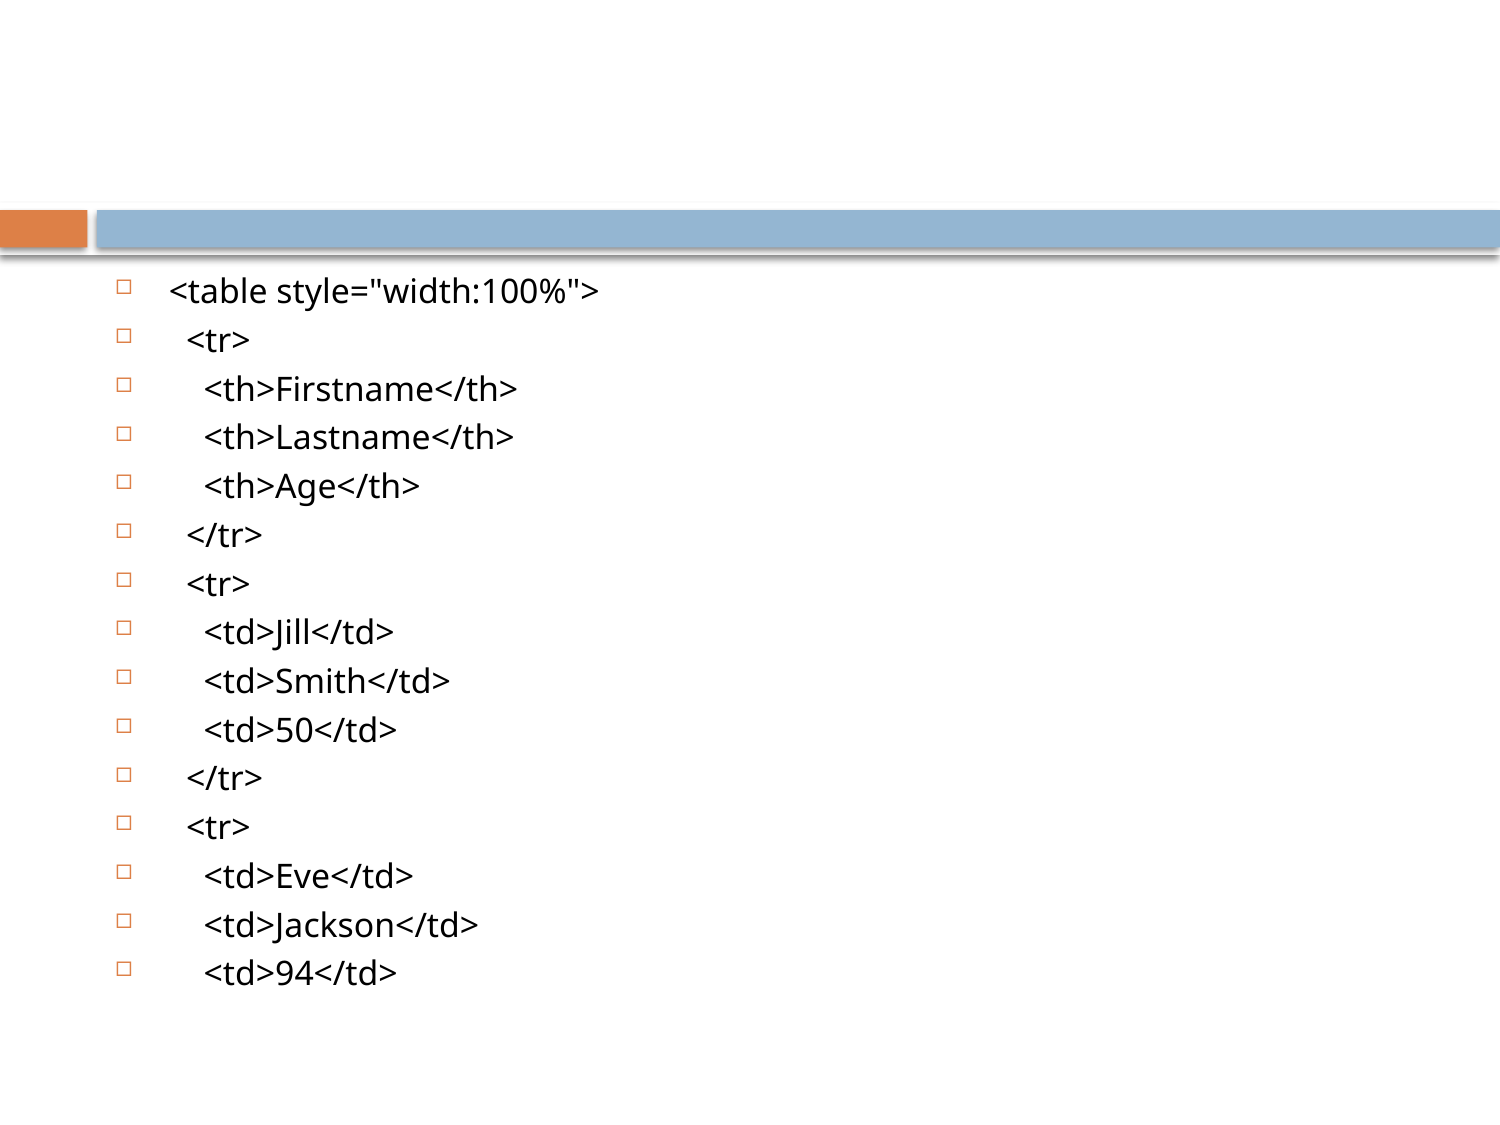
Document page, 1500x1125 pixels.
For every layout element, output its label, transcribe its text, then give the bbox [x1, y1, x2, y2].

list <table style="width:100%"> <tr> <th>Firstname</th> <th>Lastname</th> <th>Age</th> </tr> <tr> <td>Jill</td> <td>Smith</td> <td>50</td> </tr> <tr> <td>Eve</td> <td>Jackson</td> <td>94</td> [100, 262, 1438, 1000]
